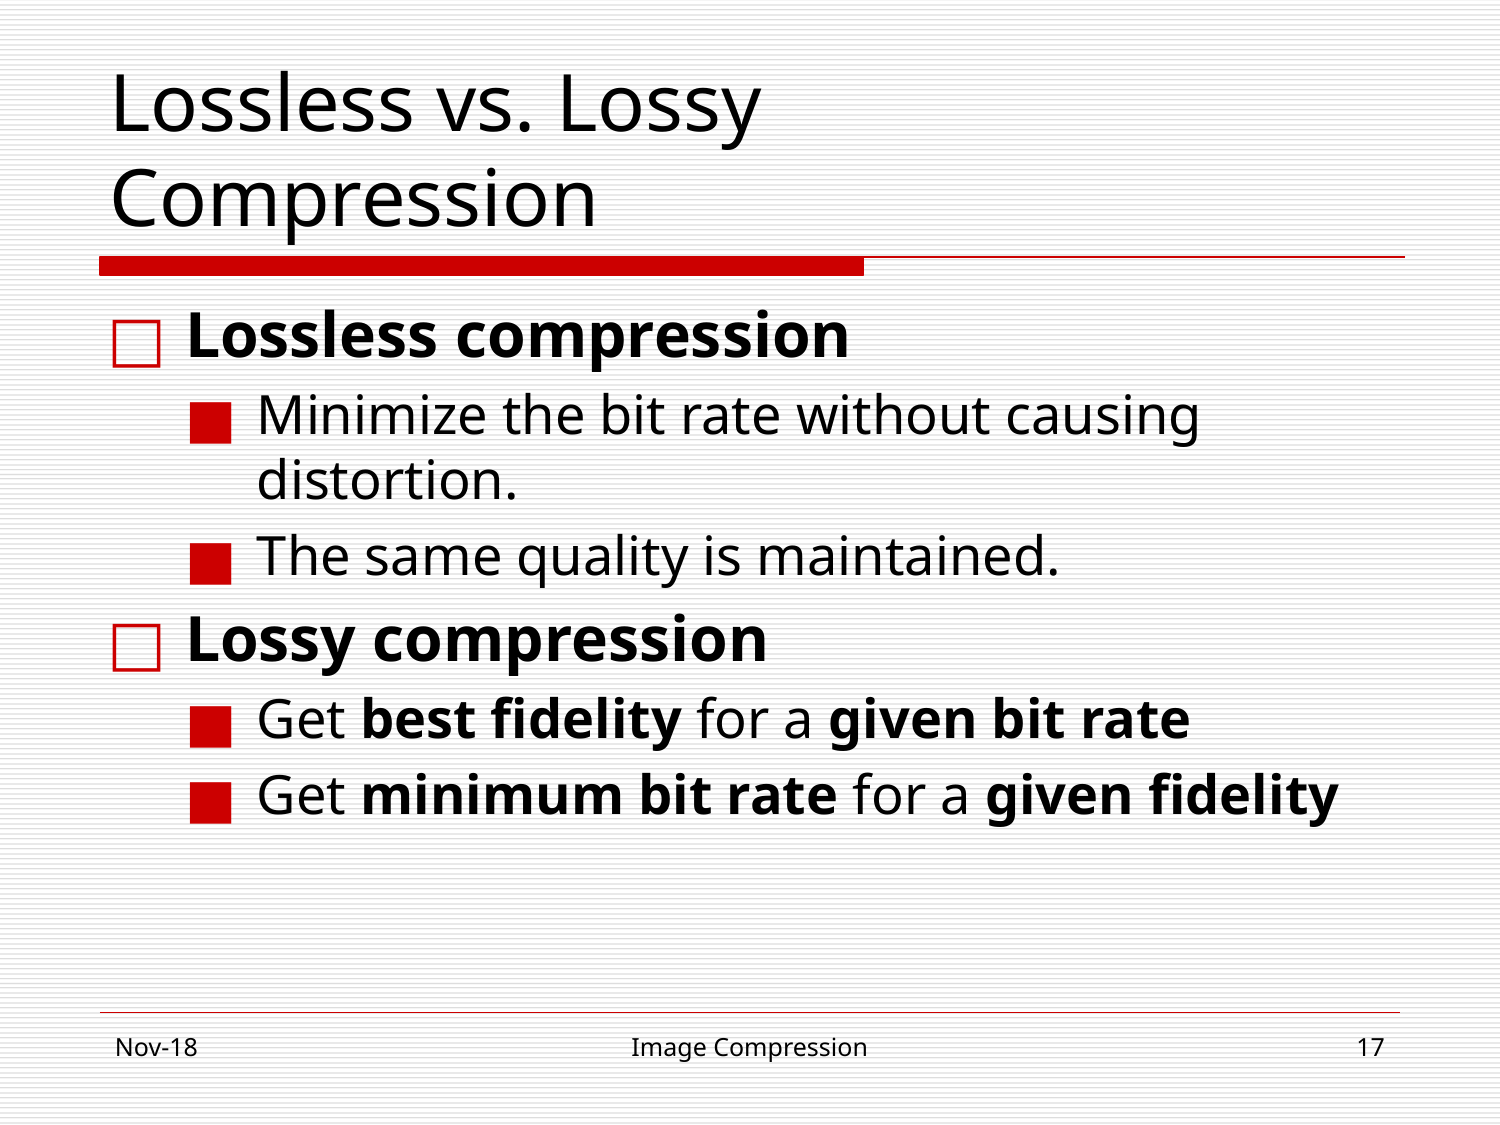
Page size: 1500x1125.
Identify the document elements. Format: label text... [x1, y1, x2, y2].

list Lossless compression Minimize the bit rate without causing distortion. The same quality is maintained. Lossy compression Get best fidelity for a given bit rate Get minimum bit rate for a given fidelity [92, 287, 1406, 988]
picture [0, 0, 1500, 1125]
slide_number Nov-18 [99, 1024, 425, 1103]
title Lossless vs. Lossy Compression [94, 50, 1407, 250]
footer Image Compression [512, 1024, 988, 1103]
slide_number ‹#› [1074, 1024, 1400, 1103]
